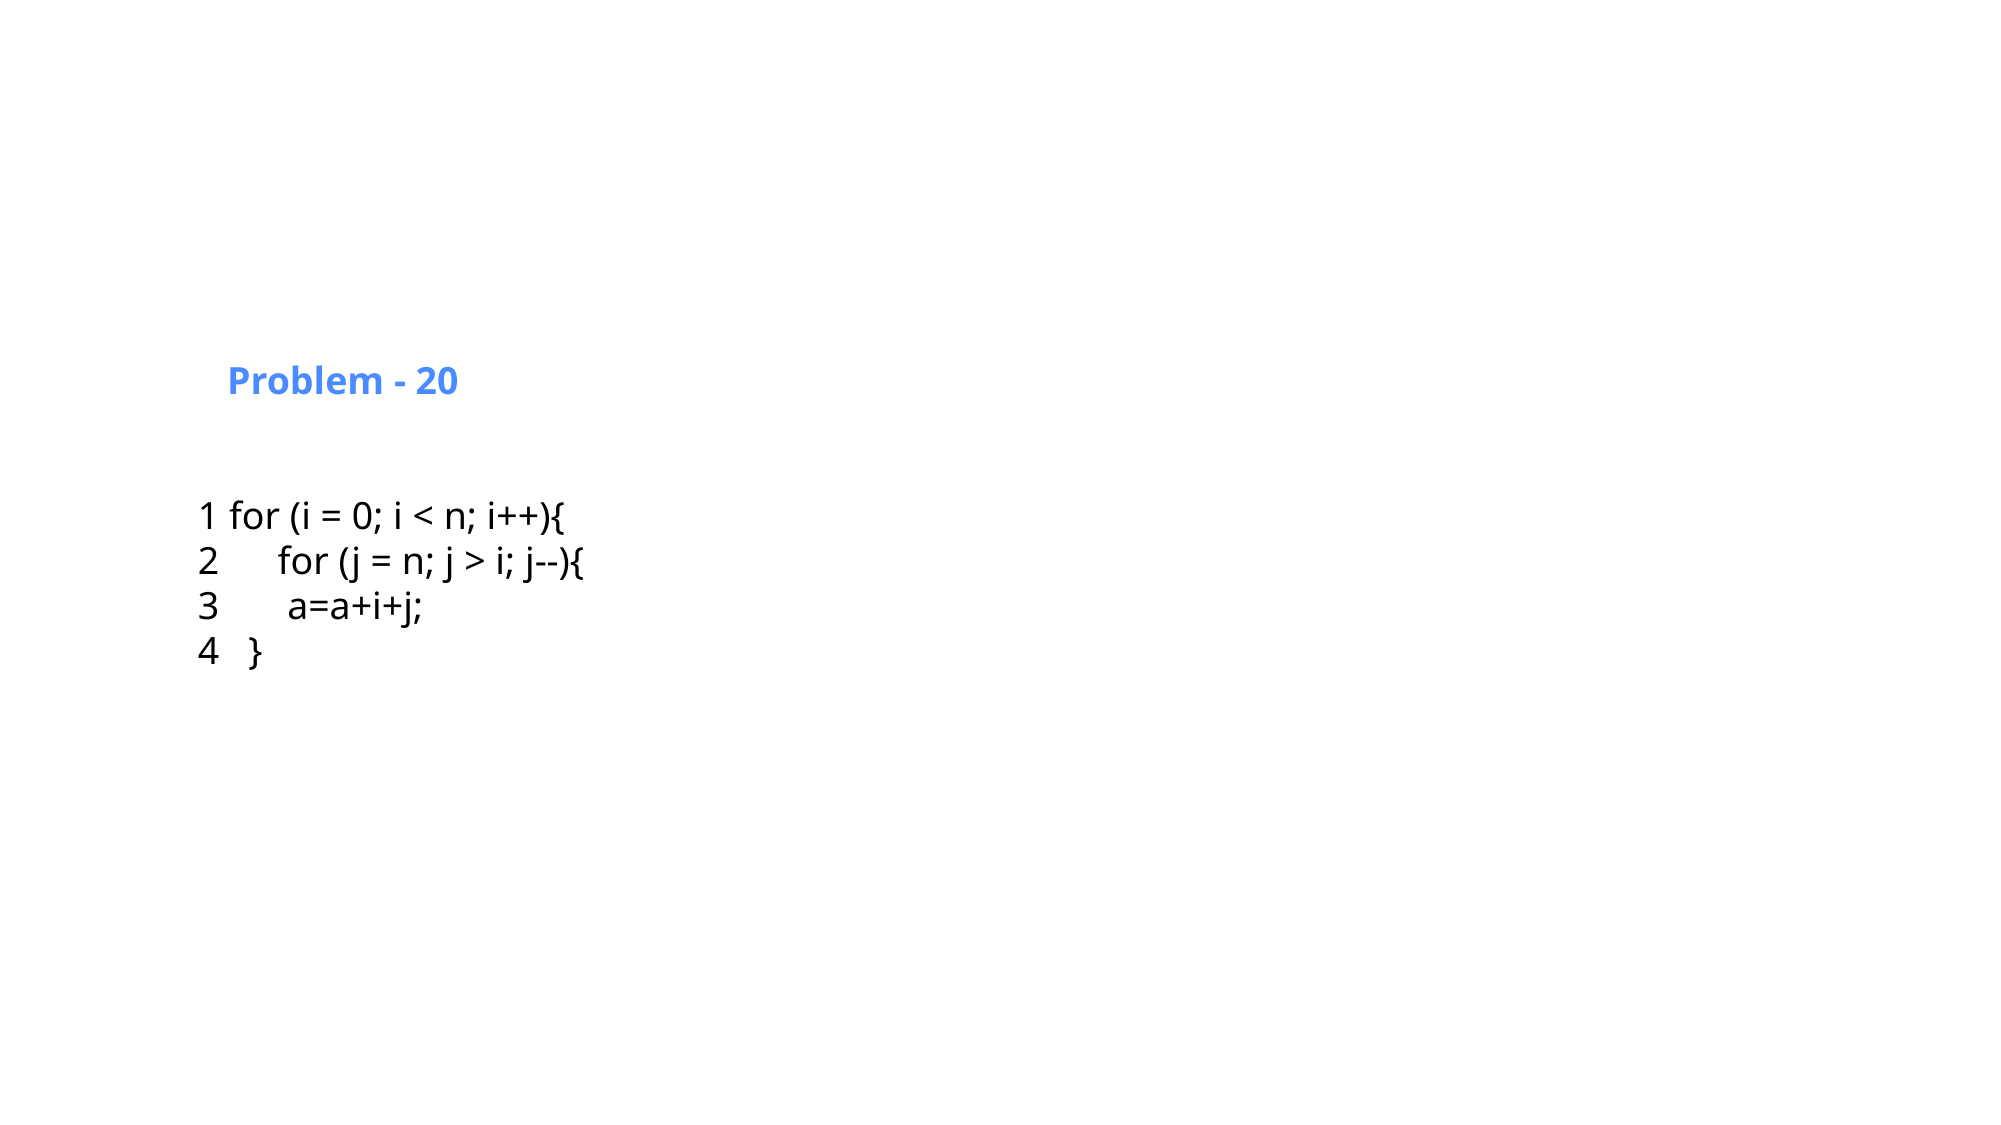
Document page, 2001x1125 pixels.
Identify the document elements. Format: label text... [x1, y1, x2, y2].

text_box Problem - 20 1 for (i = 0; i < n; i++){ 2 for (j = n; j > i; j--){ 3 a=a+i+j; 4 } [182, 341, 950, 687]
